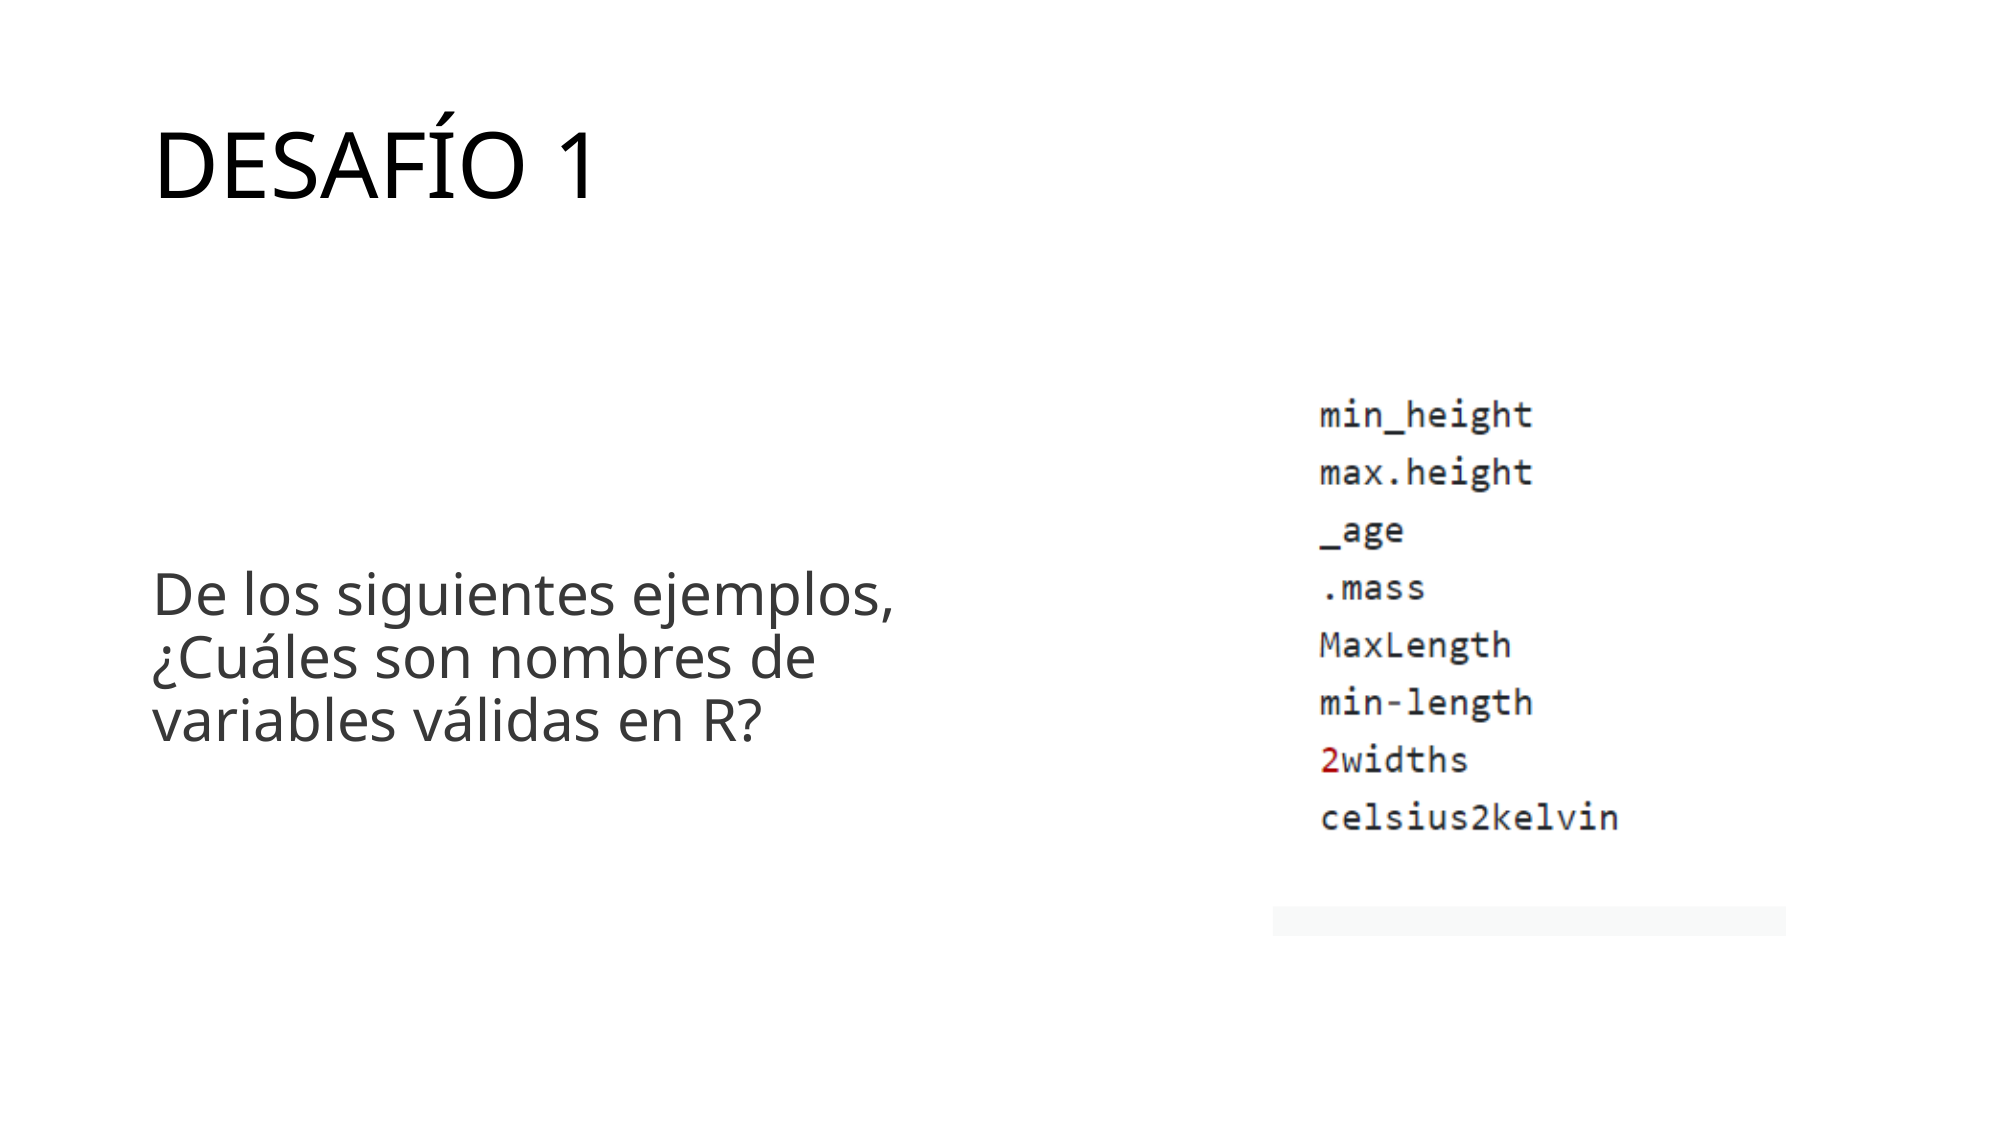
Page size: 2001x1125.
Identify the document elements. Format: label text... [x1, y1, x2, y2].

list De los siguientes ejemplos, ¿Cuáles son nombres de variables válidas en R? [137, 299, 988, 1014]
picture [1272, 331, 1787, 936]
title DESAFÍO 1 [137, 59, 1863, 278]
